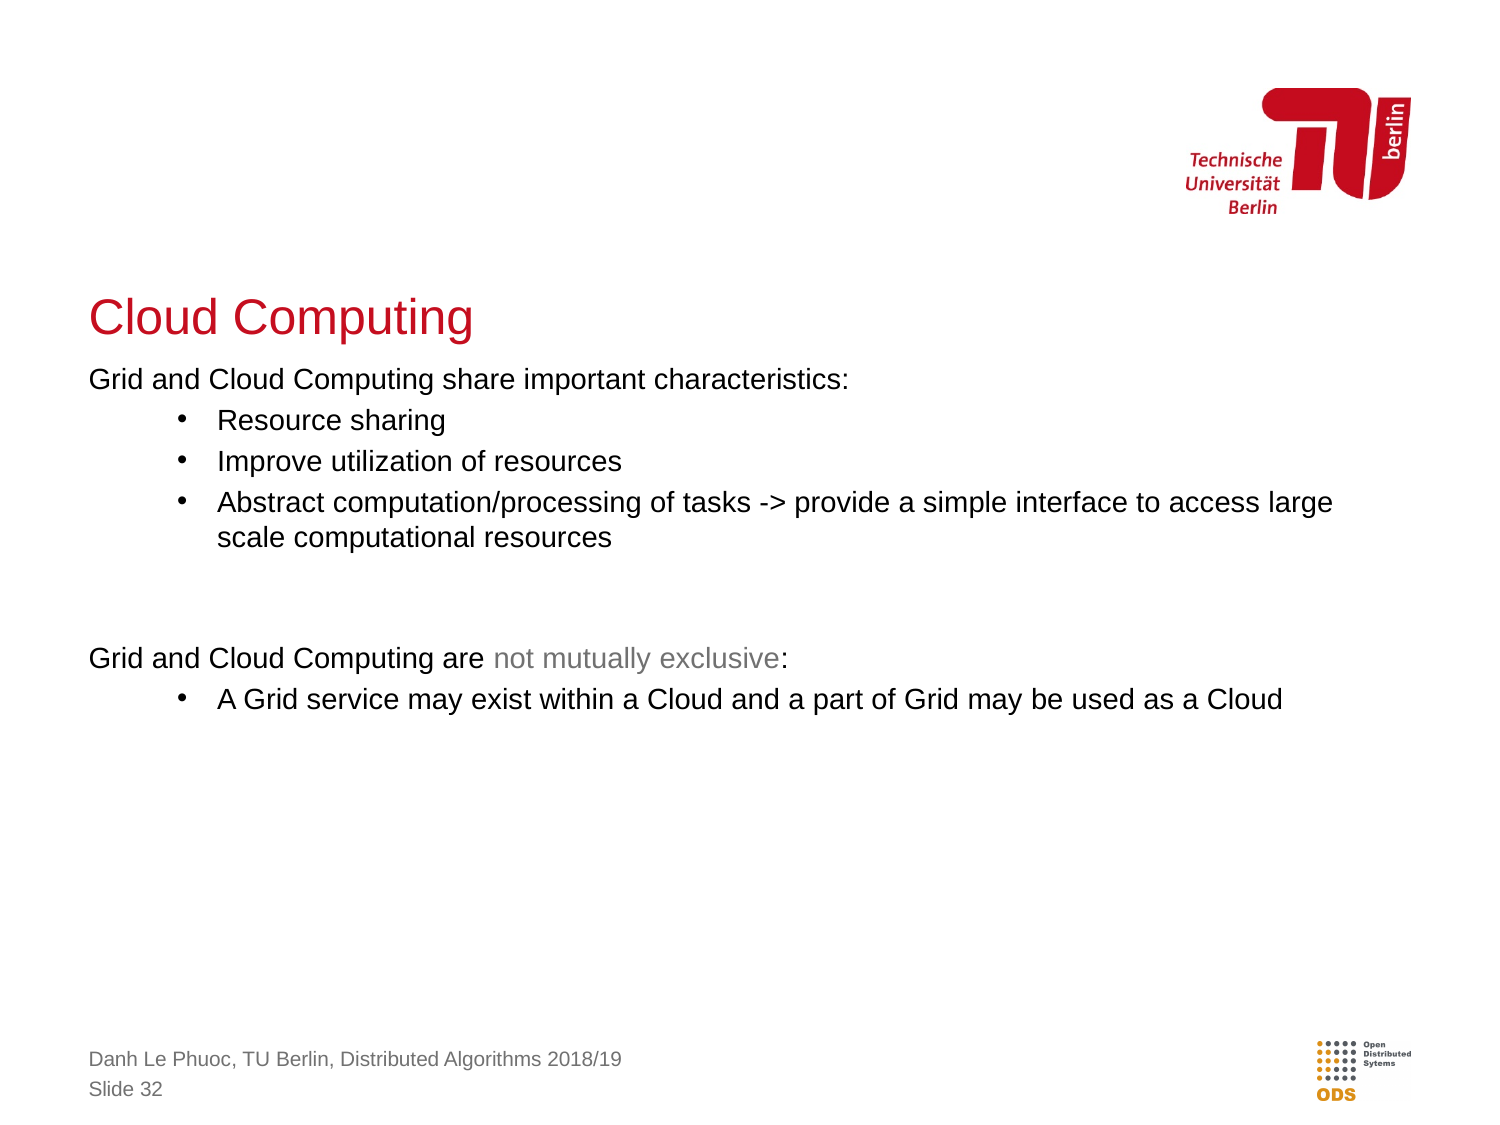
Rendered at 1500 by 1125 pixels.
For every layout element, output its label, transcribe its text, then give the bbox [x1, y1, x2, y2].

picture [1186, 88, 1411, 214]
picture [1317, 1041, 1411, 1101]
list Grid and Cloud Computing share important characteristics: Resource sharing Improve utilization of resources Abstract computation/processing of tasks -> provide a simple interface to access large scale computational resources Grid and Cloud Computing are not mutually exclusive: A Grid service may exist within a Cloud and a part of Grid may be used as a Cloud [88, 349, 1411, 983]
footer Danh Le Phuoc, TU Berlin, Distributed Algorithms 2018/19 [88, 1045, 1176, 1071]
title Cloud Computing [88, 285, 1411, 345]
slide_number Slide 32 [88, 1075, 1176, 1101]
